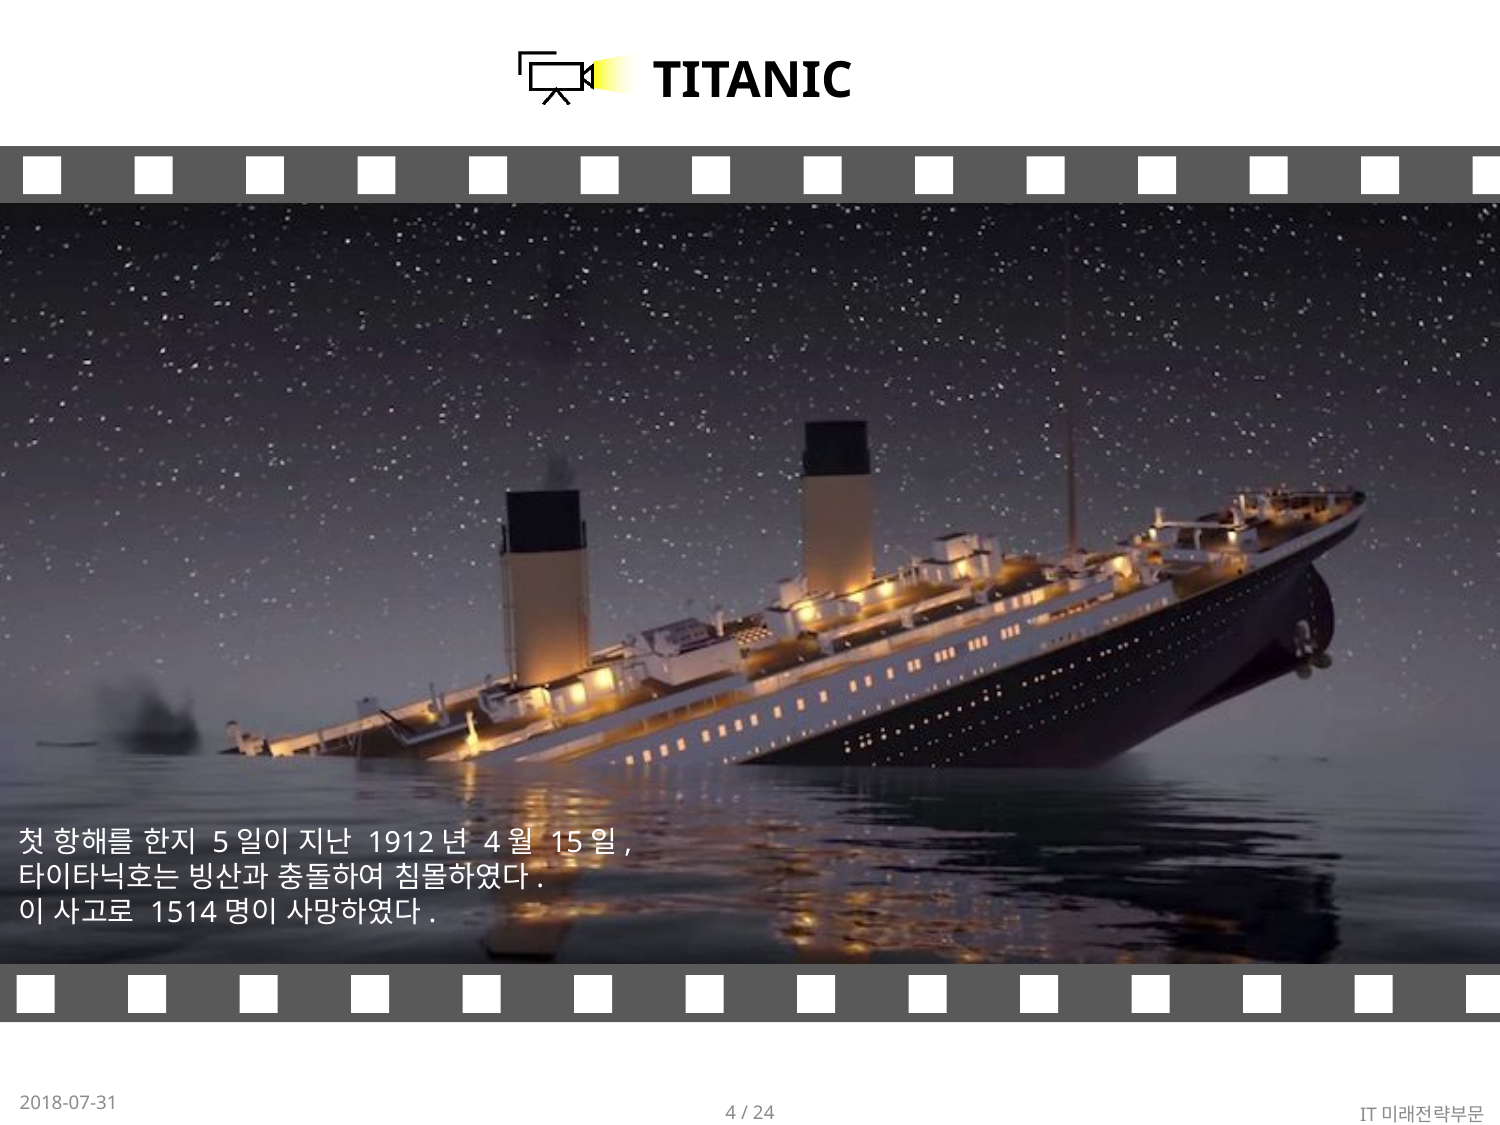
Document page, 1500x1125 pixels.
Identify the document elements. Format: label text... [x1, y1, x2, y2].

text_box [685, 974, 725, 1014]
text_box [468, 155, 508, 195]
text_box [1354, 974, 1394, 1014]
text_box [1249, 155, 1289, 195]
slide_number 4 / 24 [581, 1102, 919, 1125]
text_box TITANIC [622, 40, 883, 115]
text_box [914, 155, 954, 195]
text_box [1026, 155, 1066, 195]
text_box [239, 974, 279, 1014]
text_box [350, 974, 390, 1014]
text_box [357, 155, 397, 195]
text_box [16, 974, 56, 1014]
text_box [1242, 974, 1282, 1014]
text_box [127, 974, 167, 1014]
picture [0, 203, 1500, 964]
text_box [691, 155, 731, 195]
text_box [1472, 155, 1500, 195]
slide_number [4, 1090, 342, 1113]
text_box [0, 964, 1500, 1023]
picture [512, 45, 600, 111]
footer IT미래전략부문 [1326, 1102, 1500, 1125]
text_box [1131, 974, 1171, 1014]
text_box [134, 155, 174, 195]
text_box [573, 974, 613, 1014]
text_box [908, 974, 948, 1014]
text_box [462, 974, 502, 1014]
text_box [600, 54, 622, 95]
text_box [803, 155, 843, 195]
text_box [580, 155, 620, 195]
text_box [1465, 974, 1500, 1014]
text_box [22, 155, 62, 195]
text_box [1360, 155, 1400, 195]
text_box [0, 145, 1500, 203]
text_box [1019, 974, 1059, 1014]
text_box [245, 155, 285, 195]
text_box [1137, 155, 1177, 195]
text_box [796, 974, 836, 1014]
